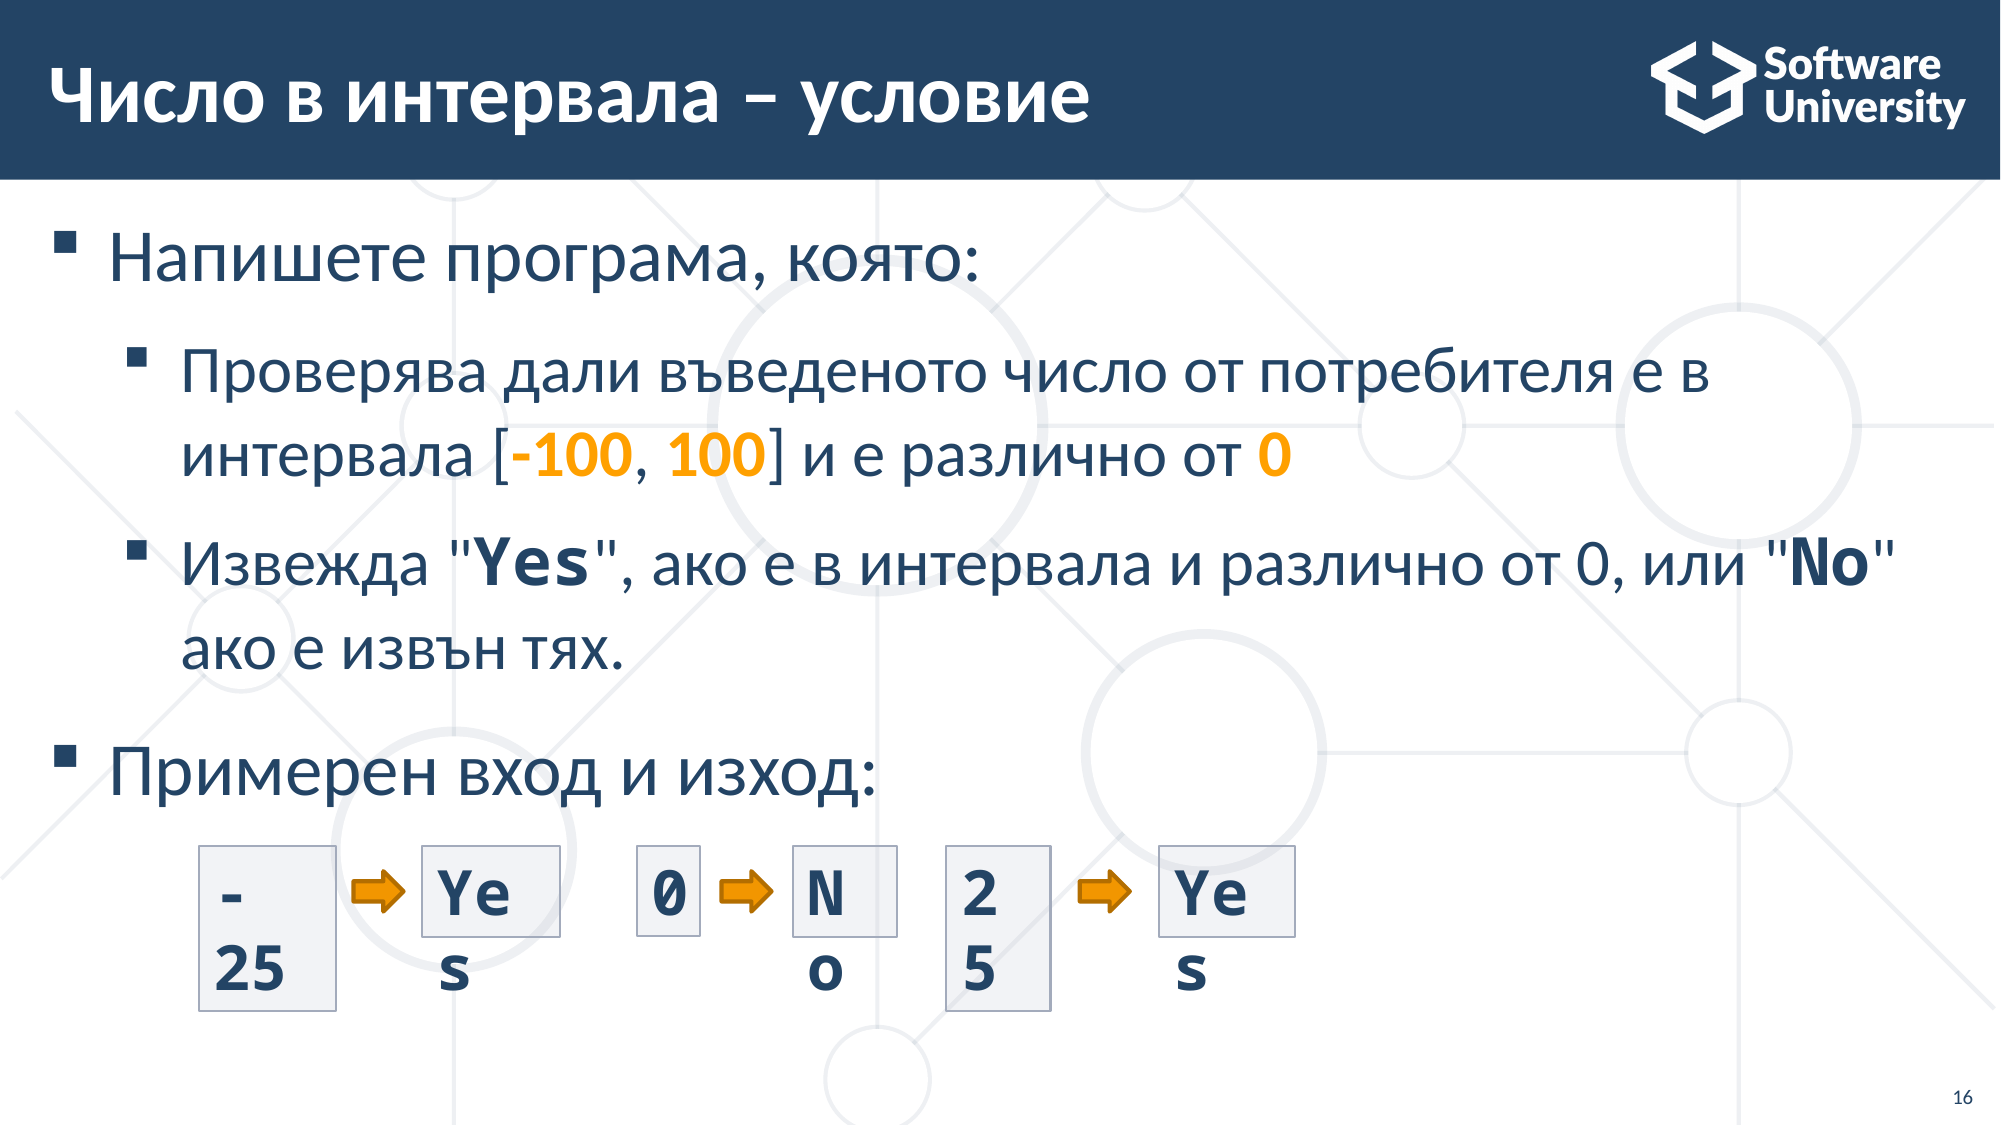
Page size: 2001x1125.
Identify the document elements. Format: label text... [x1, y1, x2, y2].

list Напишете програма, която: Проверява дали въведеното число от потребителя е в интервала [-100, 100] и е различно от 0 Извежда "Yes", ако е в интервала и различно от 0, или "No" ако е извън тях. Примерен вход и изход: [31, 196, 1970, 1104]
slide_number 16 [1927, 1067, 1989, 1117]
picture [1651, 41, 1966, 134]
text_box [945, 845, 1296, 938]
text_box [636, 845, 898, 938]
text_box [198, 845, 560, 938]
title Число в интервала – условие [31, 16, 1625, 162]
